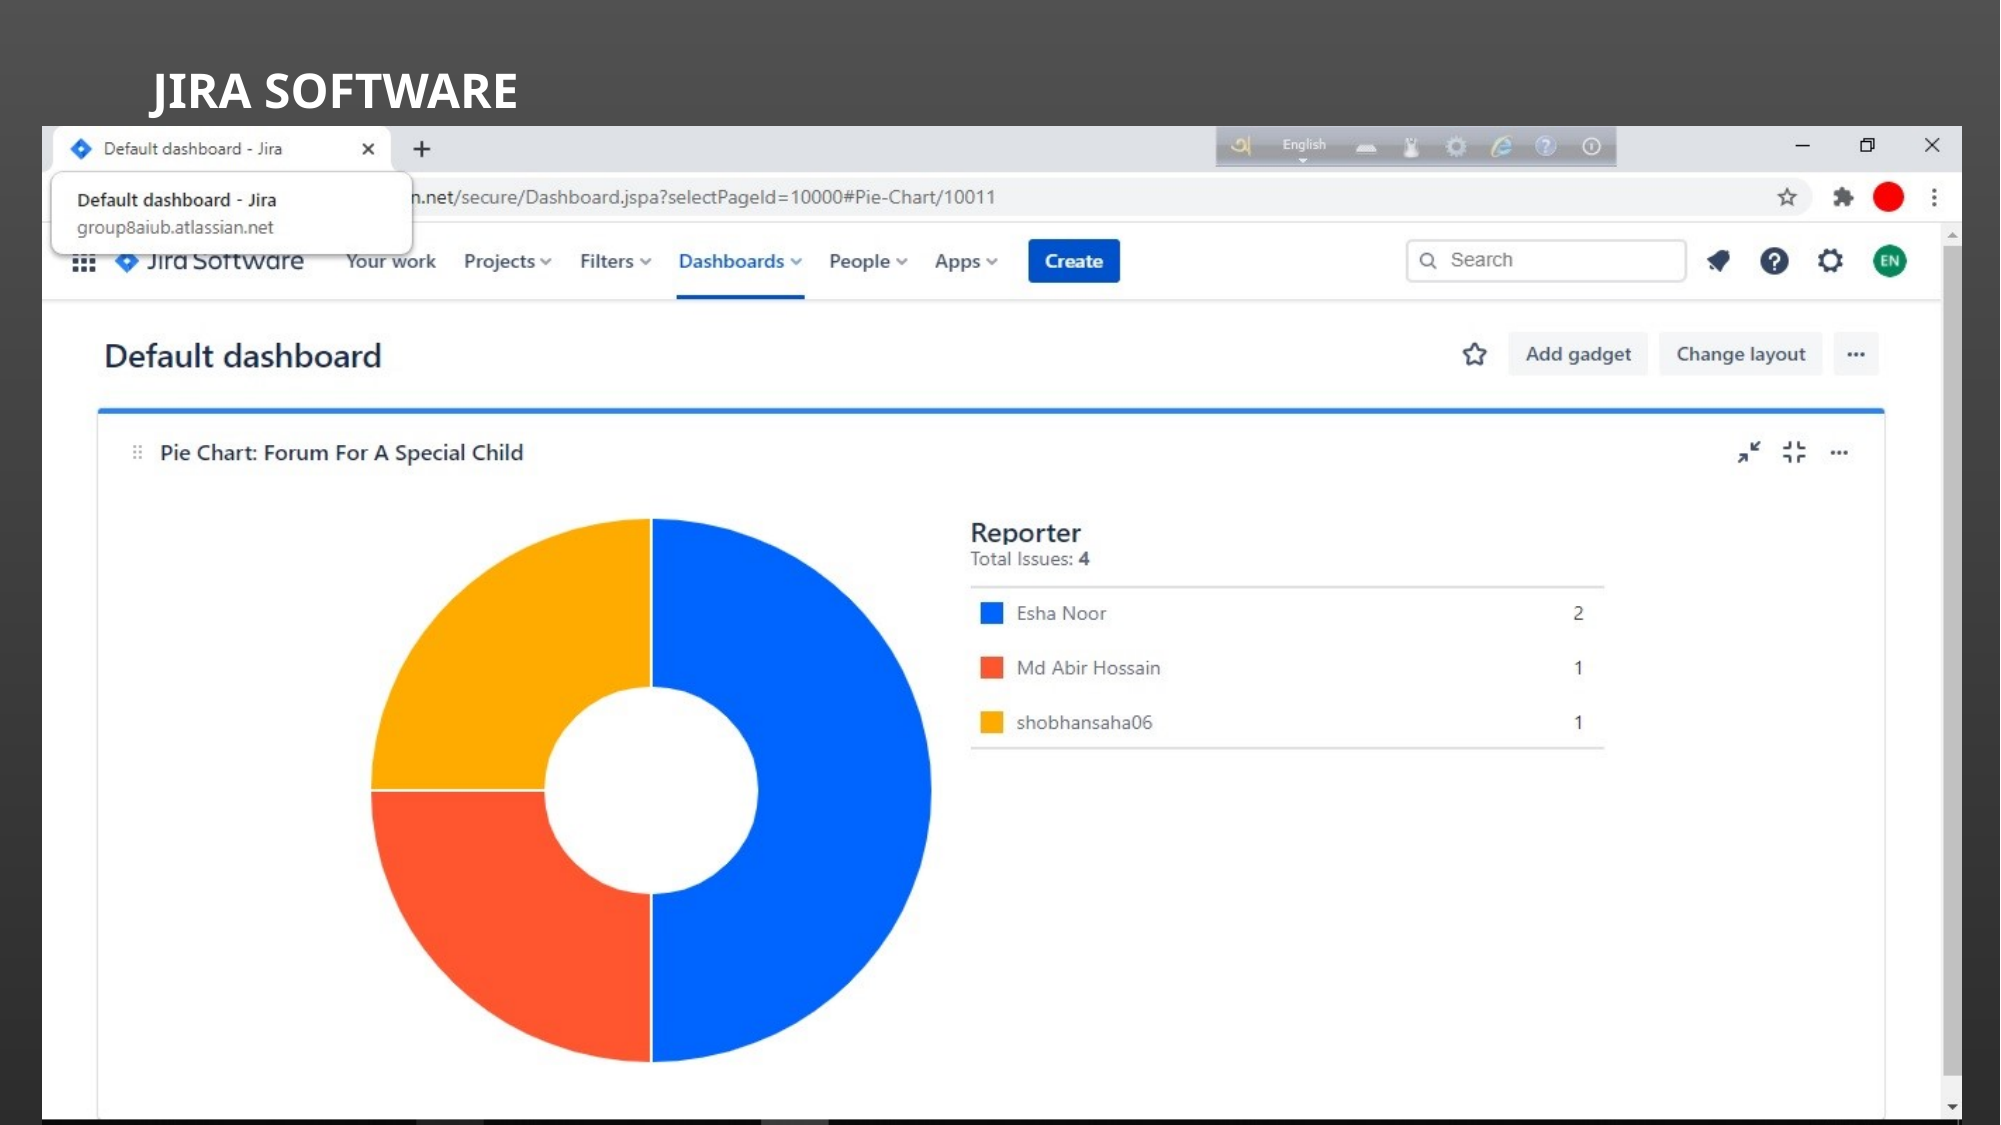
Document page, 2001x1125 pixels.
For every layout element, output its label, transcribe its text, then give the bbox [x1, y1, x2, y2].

title JIRA SOFTWARE [137, 59, 1863, 126]
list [42, 126, 1962, 1125]
